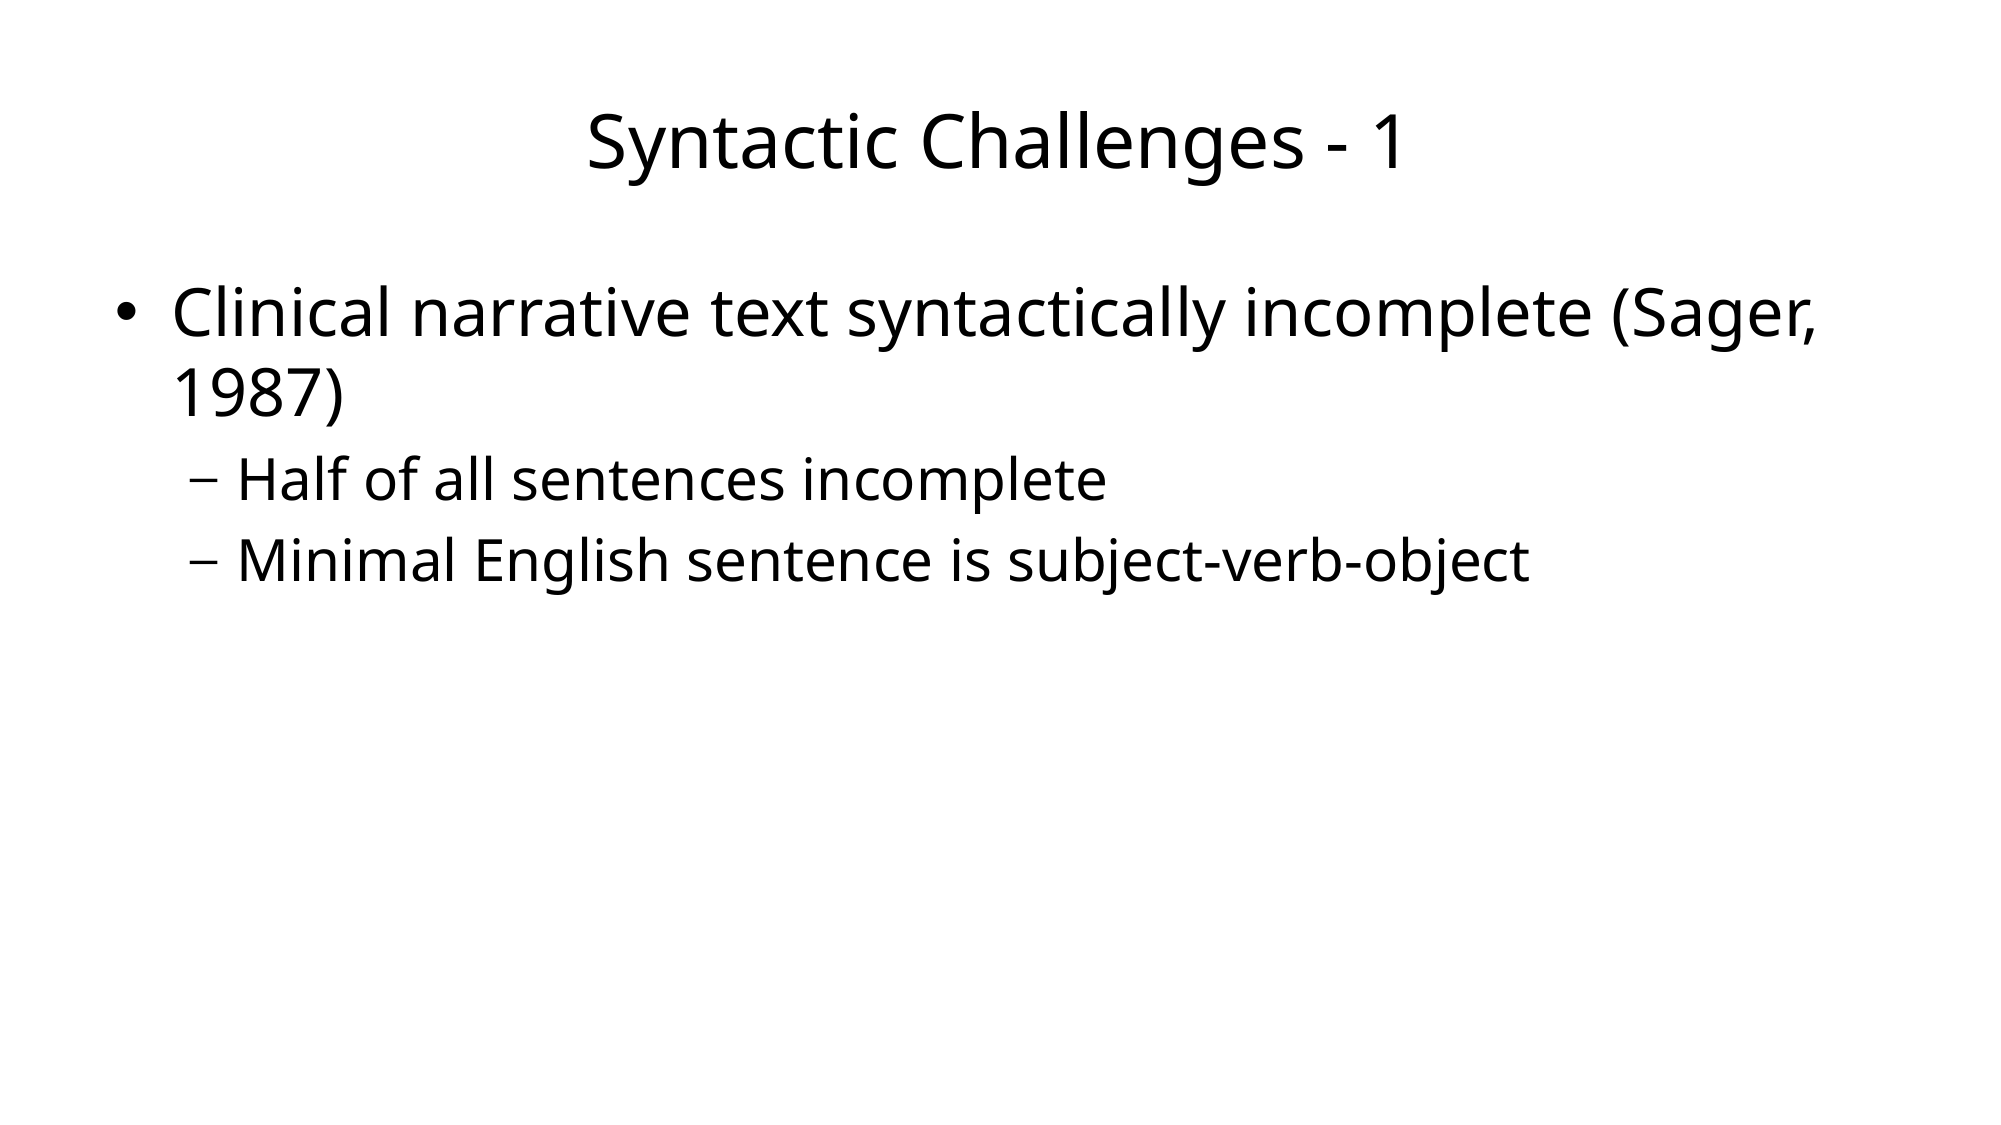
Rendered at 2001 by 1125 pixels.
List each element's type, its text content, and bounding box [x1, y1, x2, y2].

list Clinical narrative text syntactically incomplete (Sager, 1987) Half of all sentences incomplete Minimal English sentence is subject-verb-object [99, 262, 1900, 1005]
title Syntactic Challenges - 1 [99, 45, 1900, 233]
